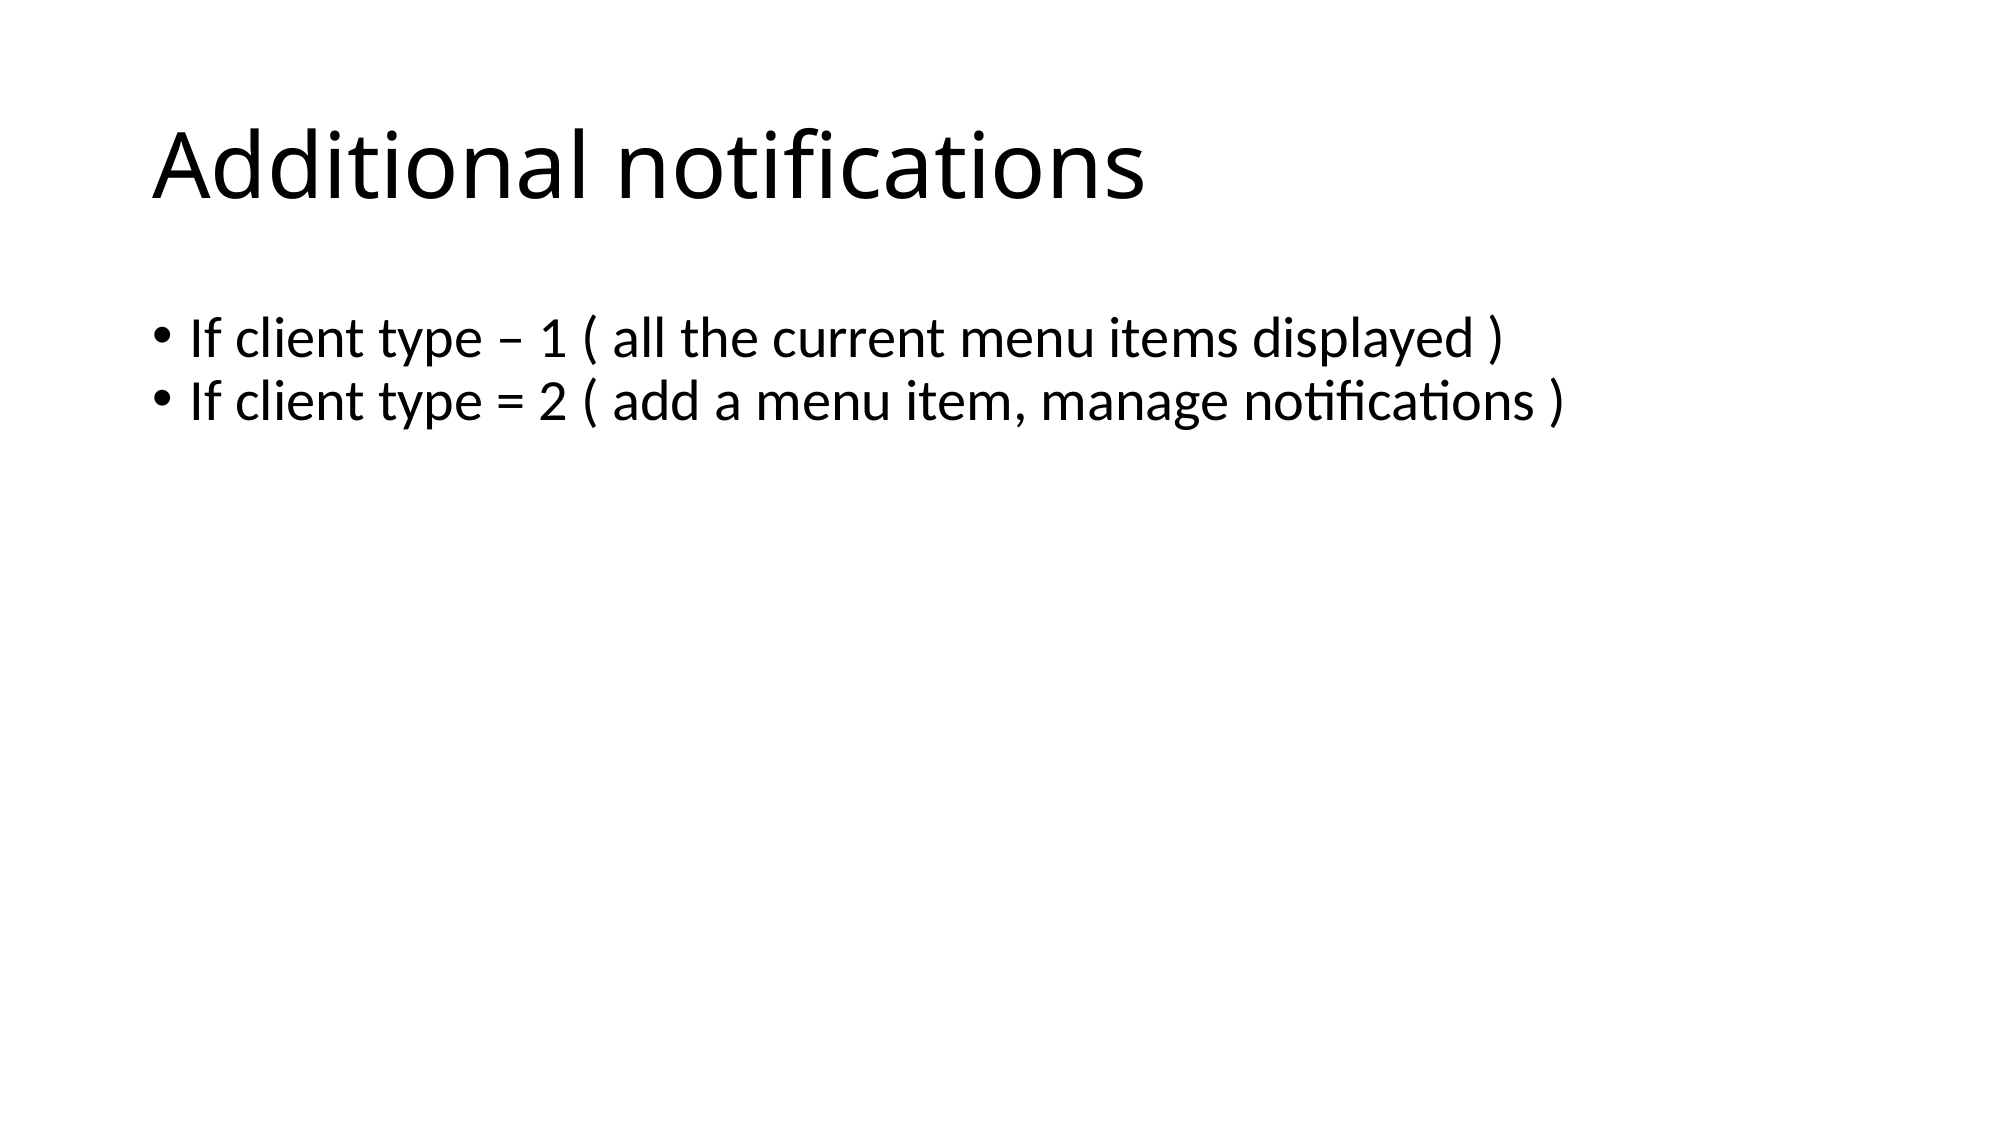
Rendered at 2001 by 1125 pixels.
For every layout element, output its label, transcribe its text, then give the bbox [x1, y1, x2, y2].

text_box Additional notifications [137, 59, 1863, 278]
text_box If client type – 1 ( all the current menu items displayed ) If client type = 2 ( add a menu item, manage notifications ) [137, 299, 1863, 1014]
